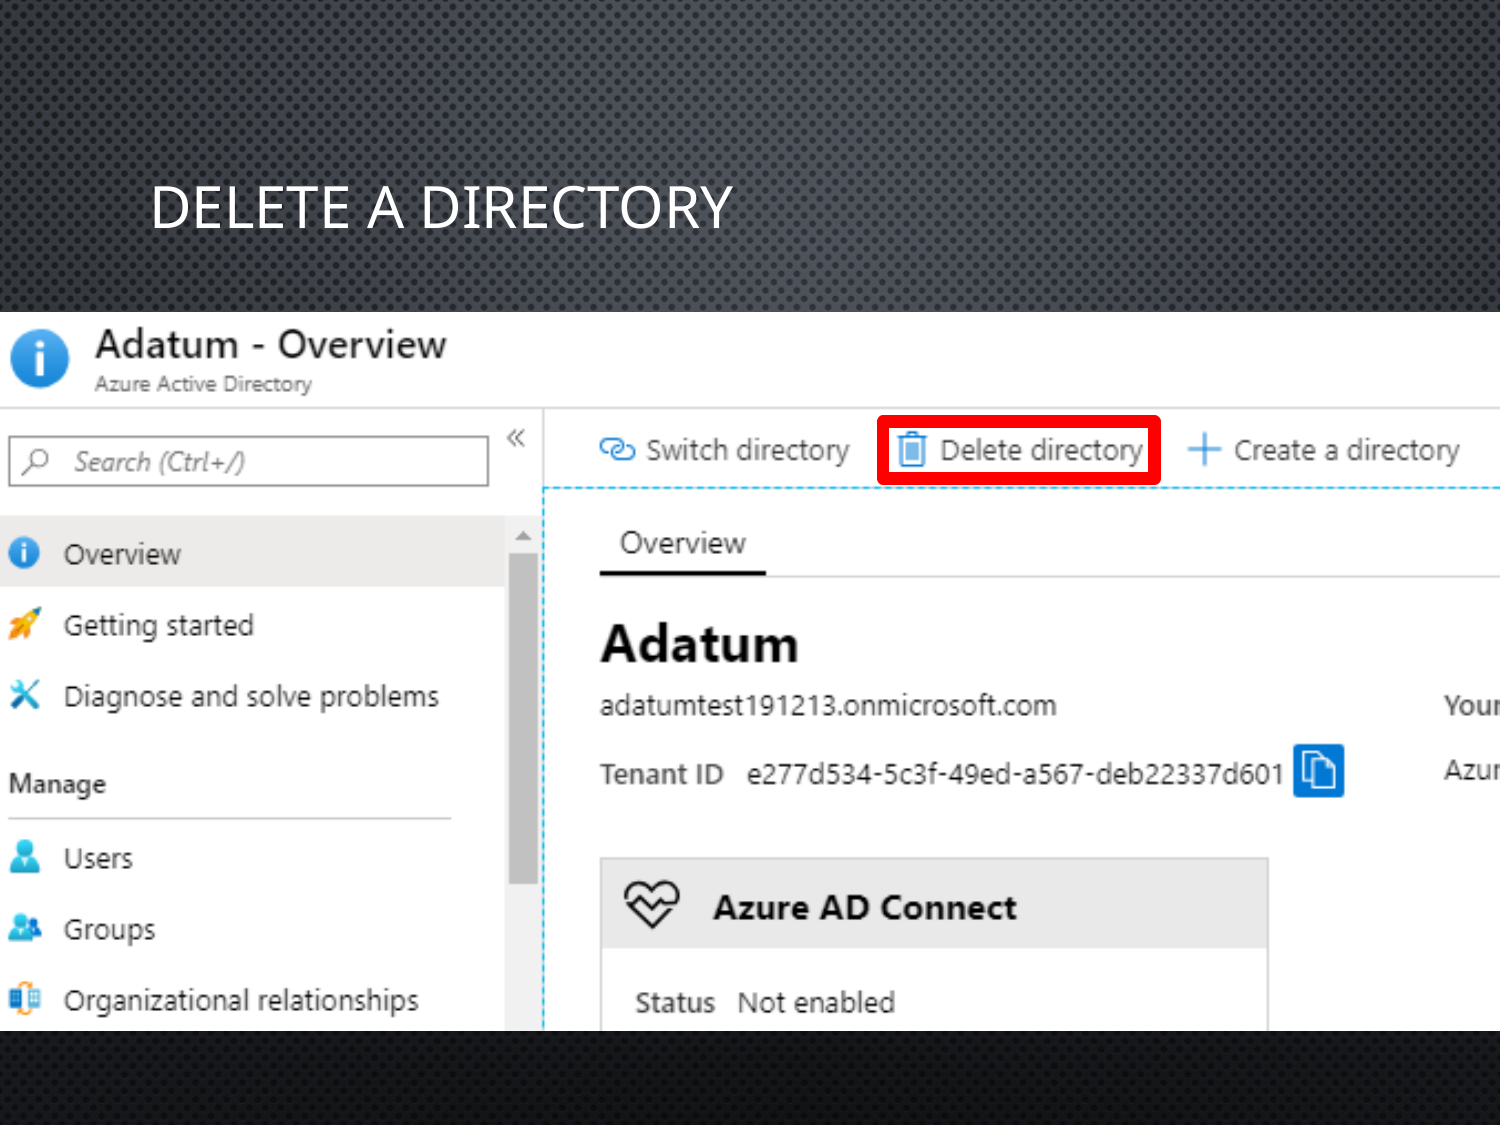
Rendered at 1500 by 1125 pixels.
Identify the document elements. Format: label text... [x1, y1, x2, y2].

title Delete a Directory [134, 97, 1367, 312]
picture [0, 312, 1500, 1032]
